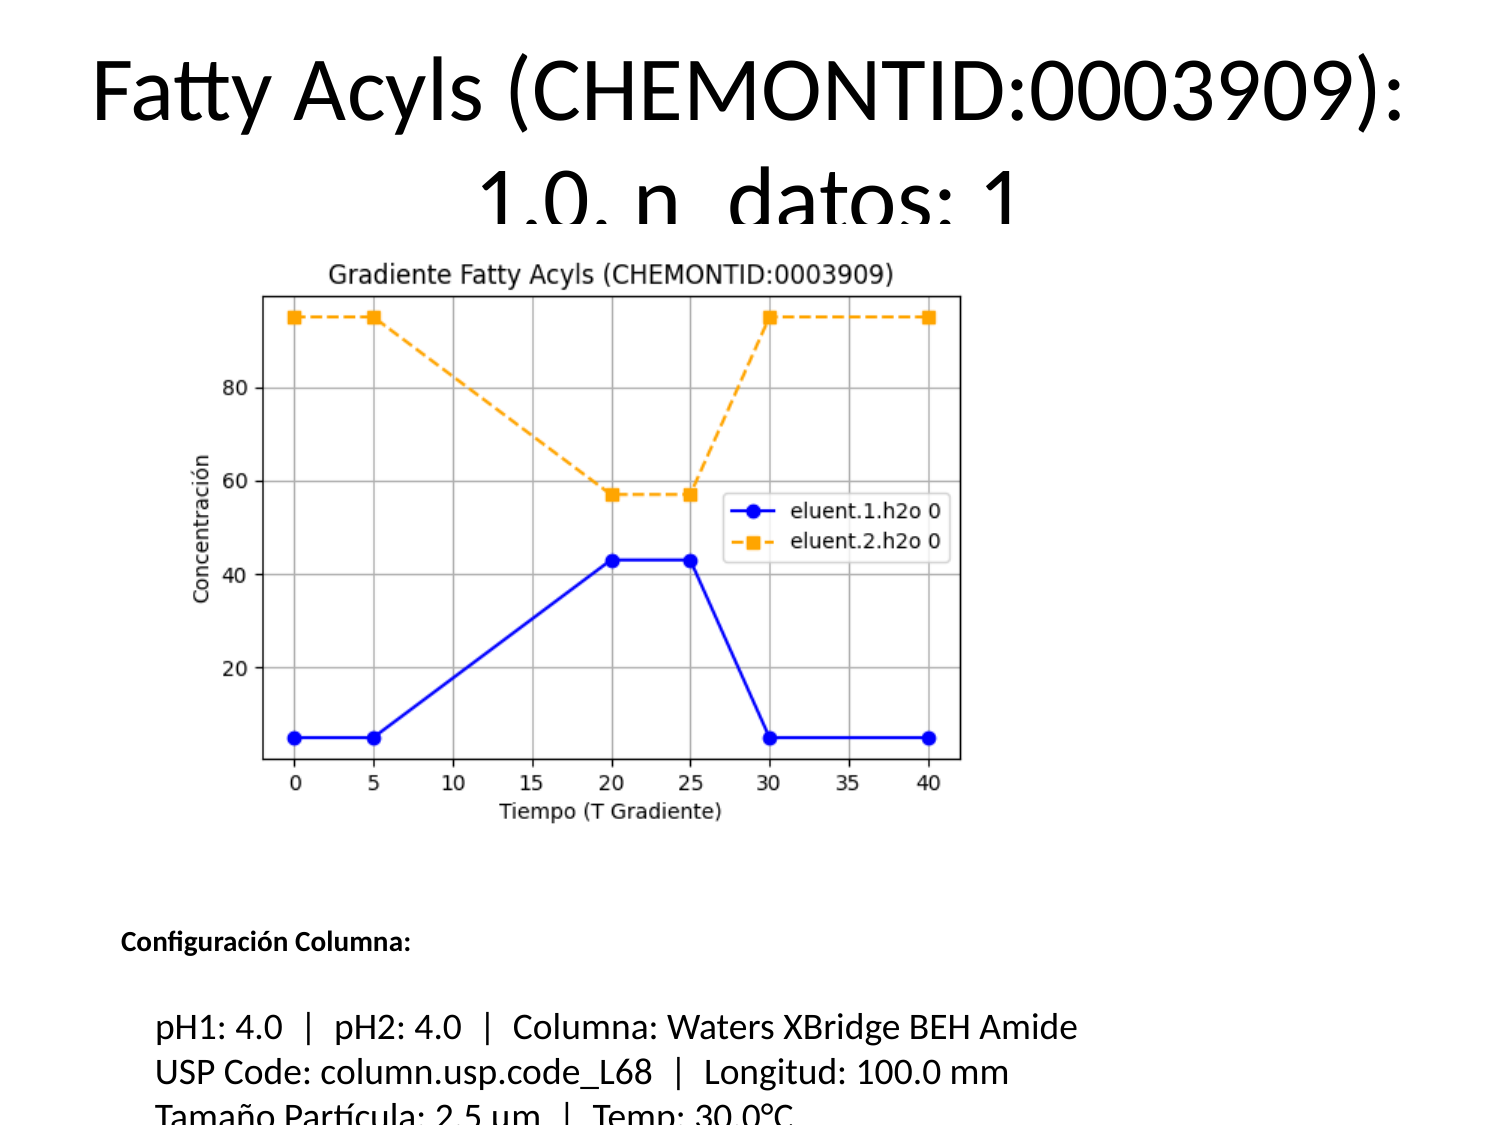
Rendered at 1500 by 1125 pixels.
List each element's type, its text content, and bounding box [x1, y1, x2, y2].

picture [149, 224, 1051, 826]
text_box Configuración Columna: pH1: 4.0 | pH2: 4.0 | Columna: Waters XBridge BEH Amide USP Code: column.usp.code_L68 | Longitud: 100.0 mm Tamaño Partícula: 2.5 µm | Temp: 30.0°C Flujo: 0.5 mL/min | T0: 0.441 min [106, 869, 1094, 1125]
title Fatty Acyls (CHEMONTID:0003909): 1.0, n_datos: 1 [75, 45, 1425, 233]
